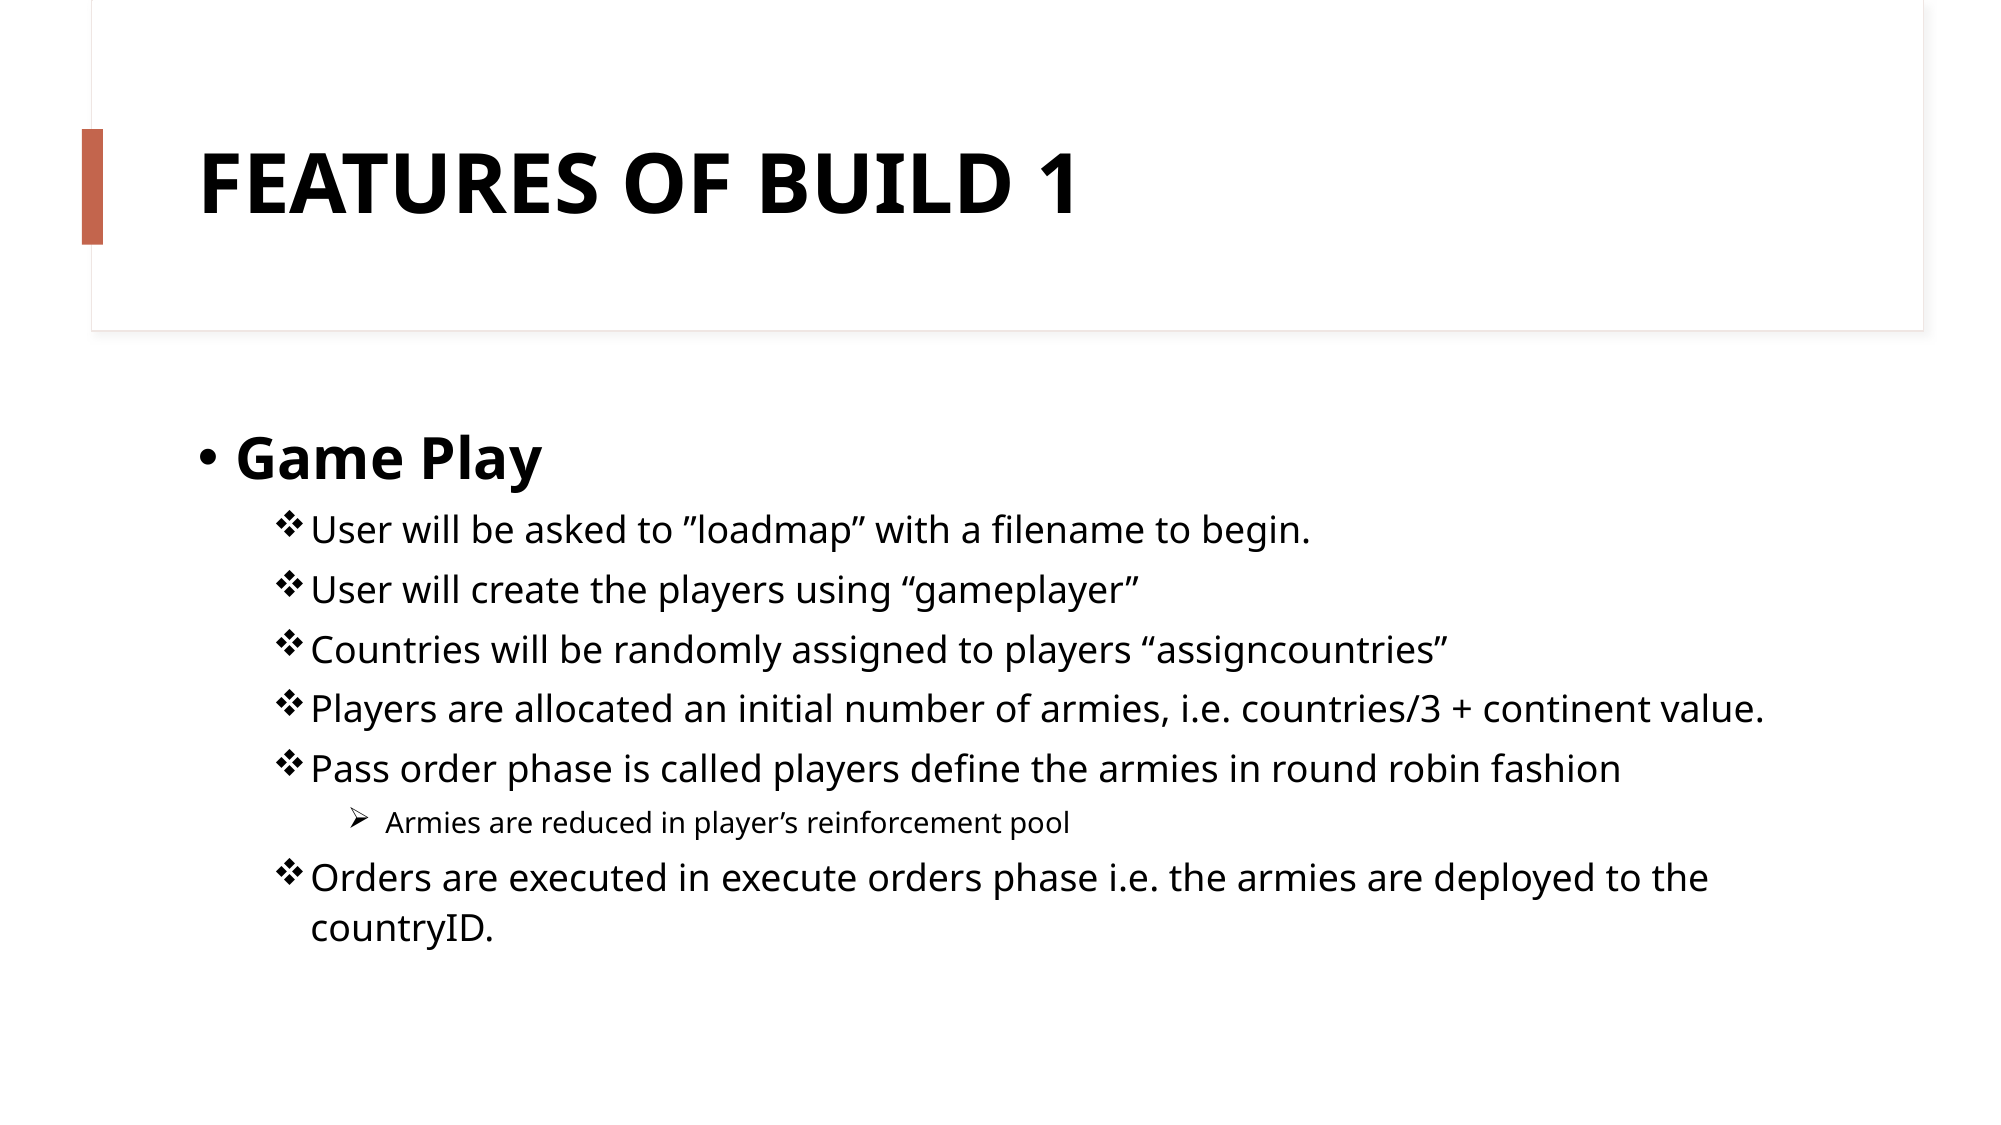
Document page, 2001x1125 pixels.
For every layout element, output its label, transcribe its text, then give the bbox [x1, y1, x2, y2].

list Game Play User will be asked to ”loadmap” with a filename to begin. User will create the players using “gameplayer” Countries will be randomly assigned to players “assigncountries” Players are allocated an initial number of armies, i.e. countries/3 + continent value. Pass order phase is called players define the armies in round robin fashion Armies are reduced in player’s reinforcement pool Orders are executed in execute orders phase i.e. the armies are deployed to the countryID. [183, 406, 1851, 1013]
title FEATURES OF BUILD 1 [183, 90, 1851, 284]
